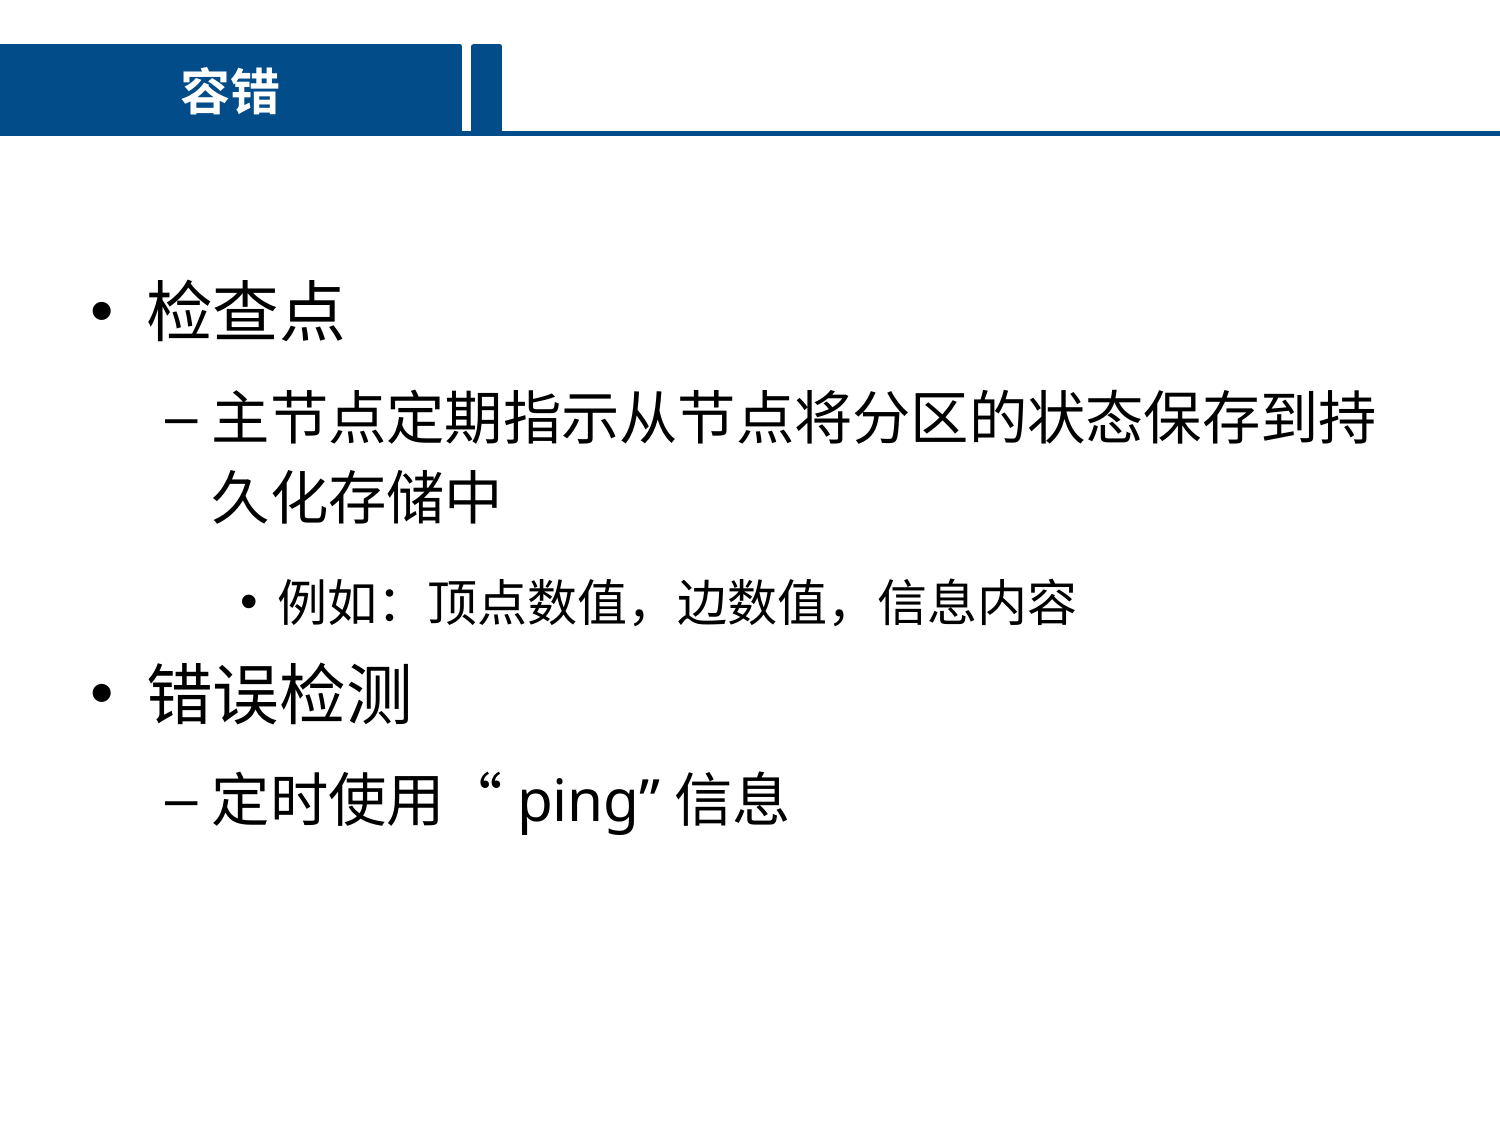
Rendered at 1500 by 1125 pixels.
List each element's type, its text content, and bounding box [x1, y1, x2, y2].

list 检查点 主节点定期指示从节点将分区的状态保存到持久化存储中 例如：顶点数值，边数值，信息内容 错误检测 定时使用“ping”信息 [75, 262, 1425, 1005]
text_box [0, 46, 501, 134]
